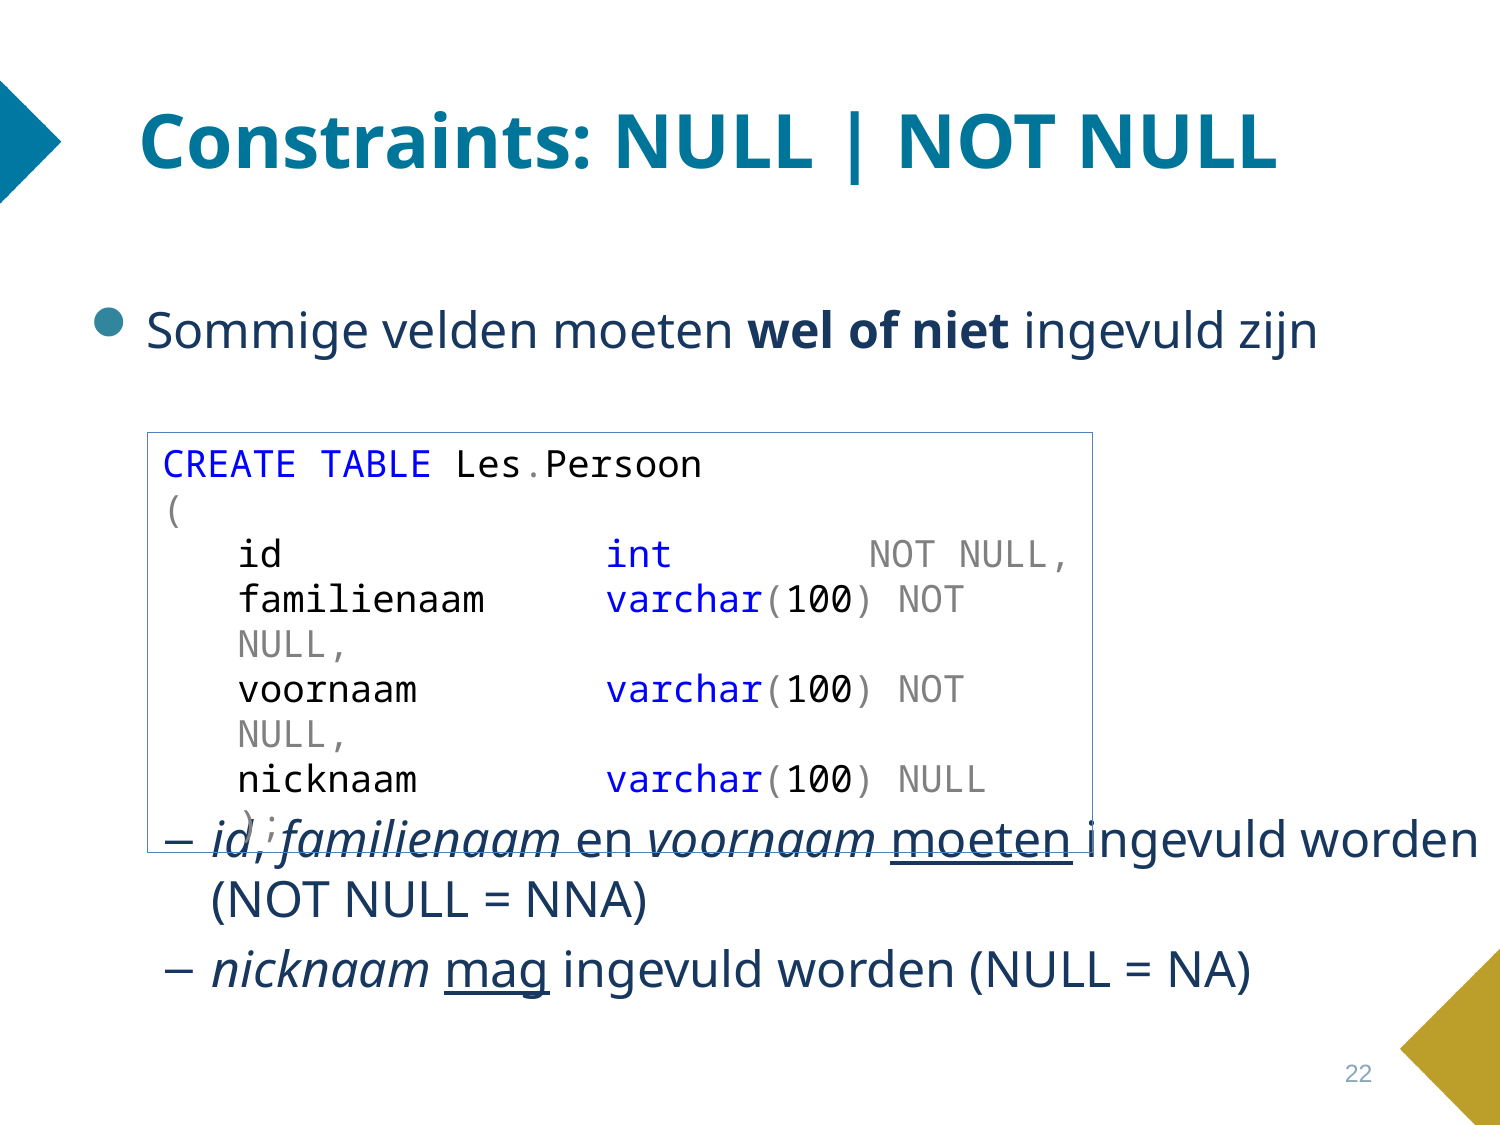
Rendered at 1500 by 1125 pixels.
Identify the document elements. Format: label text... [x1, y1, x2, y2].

picture [0, 0, 1500, 1125]
title Constraints: NULL | NOT NULL [123, 45, 1500, 233]
list Sommige velden moeten wel of niet ingevuld zijn id, familienaam en voornaam moeten ingevuld worden (NOT NULL = NNA) nicknaam mag ingevuld worden (NULL = NA) [75, 290, 1500, 941]
text_box CREATE TABLE Les.Persoon ( id int NOT NULL, familienaam varchar(100) NOT NULL, voornaam varchar(100) NOT NULL, nicknaam varchar(100) NULL ); [147, 432, 1093, 853]
slide_number 22 [1037, 1042, 1388, 1103]
